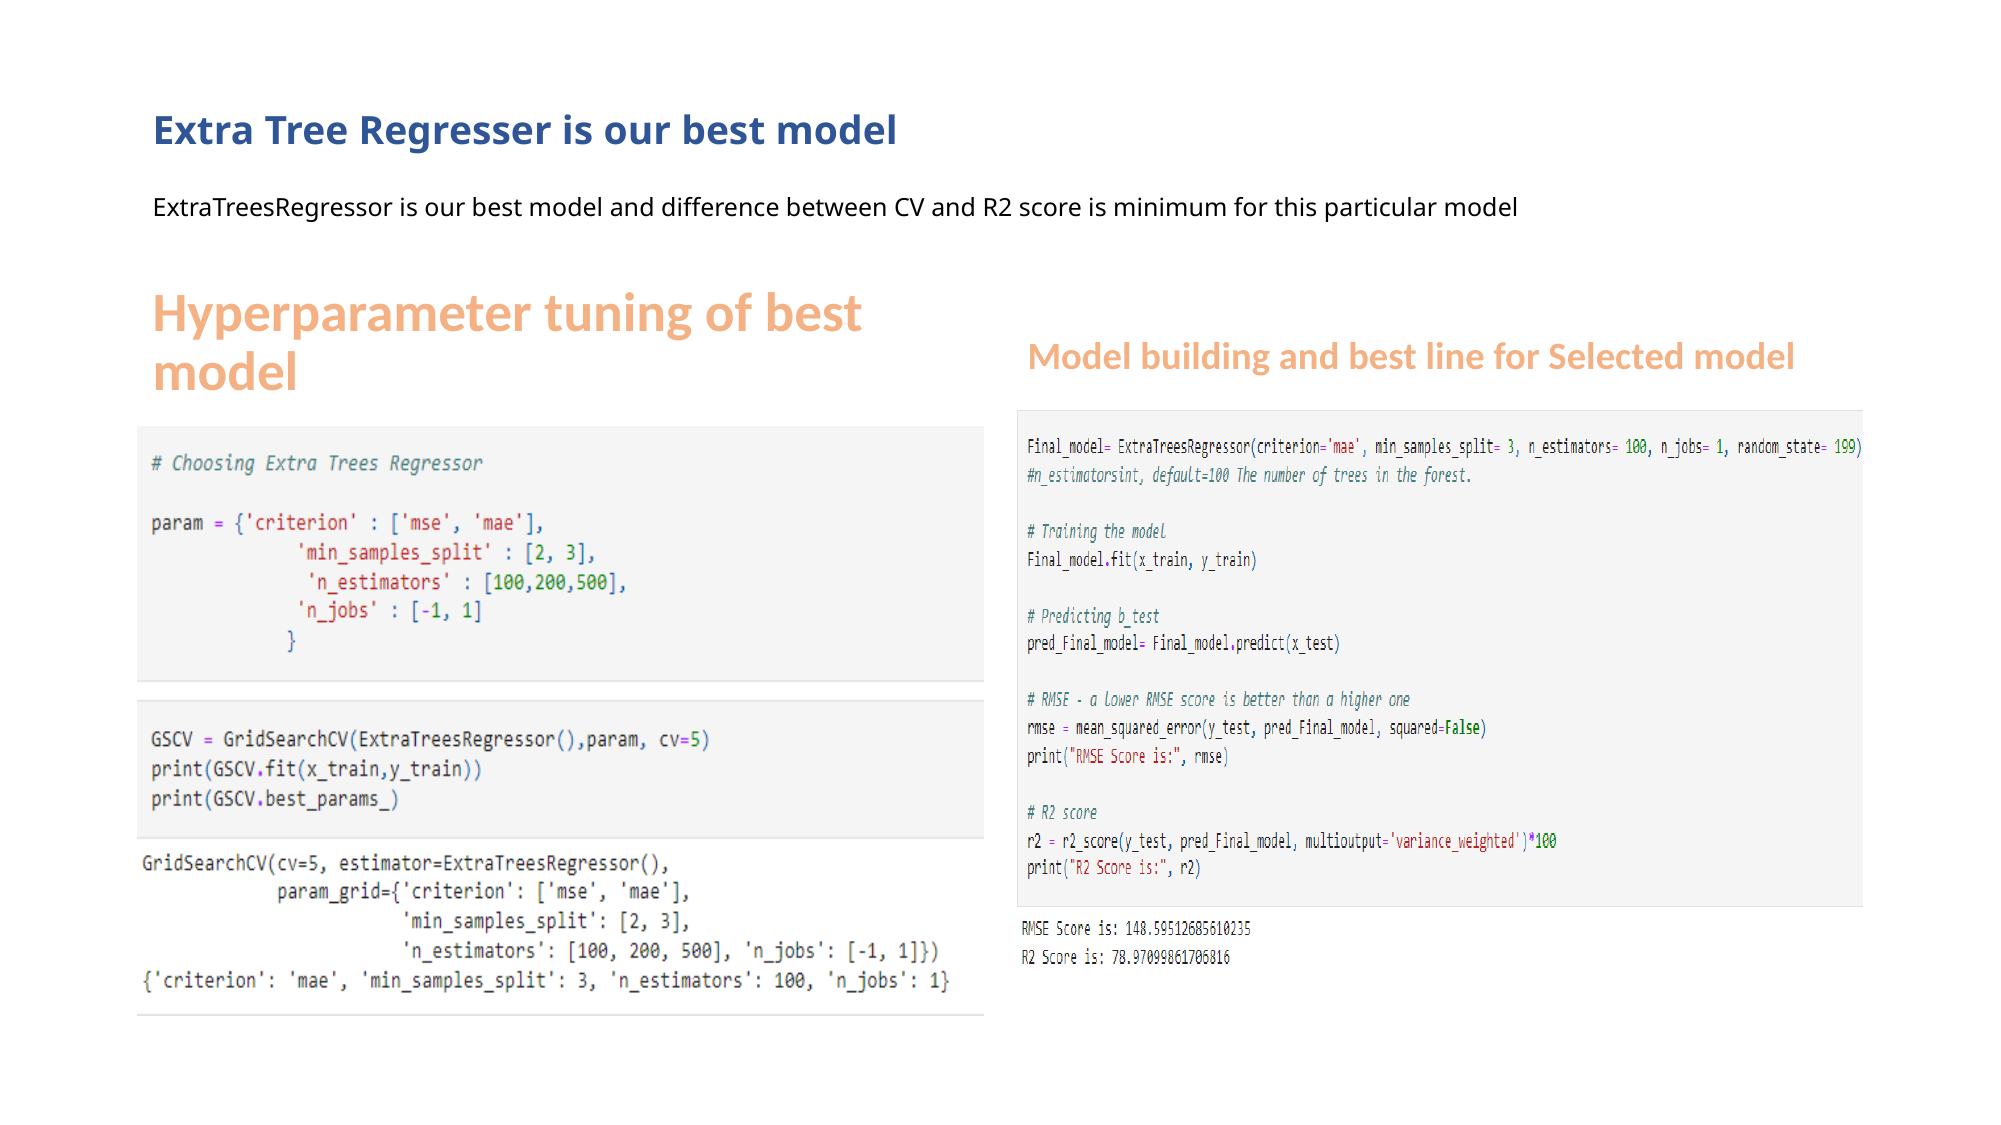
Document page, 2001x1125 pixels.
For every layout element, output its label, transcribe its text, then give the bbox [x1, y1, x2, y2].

title Extra Tree Regresser is our best model ExtraTreesRegressor is our best model and difference between CV and R2 score is minimum for this particular model [137, 59, 1863, 278]
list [1012, 410, 1863, 1016]
list Hyperparameter tuning of best model [137, 275, 984, 411]
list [137, 426, 984, 1016]
list Model building and best line for Selected model [1012, 277, 1863, 410]
